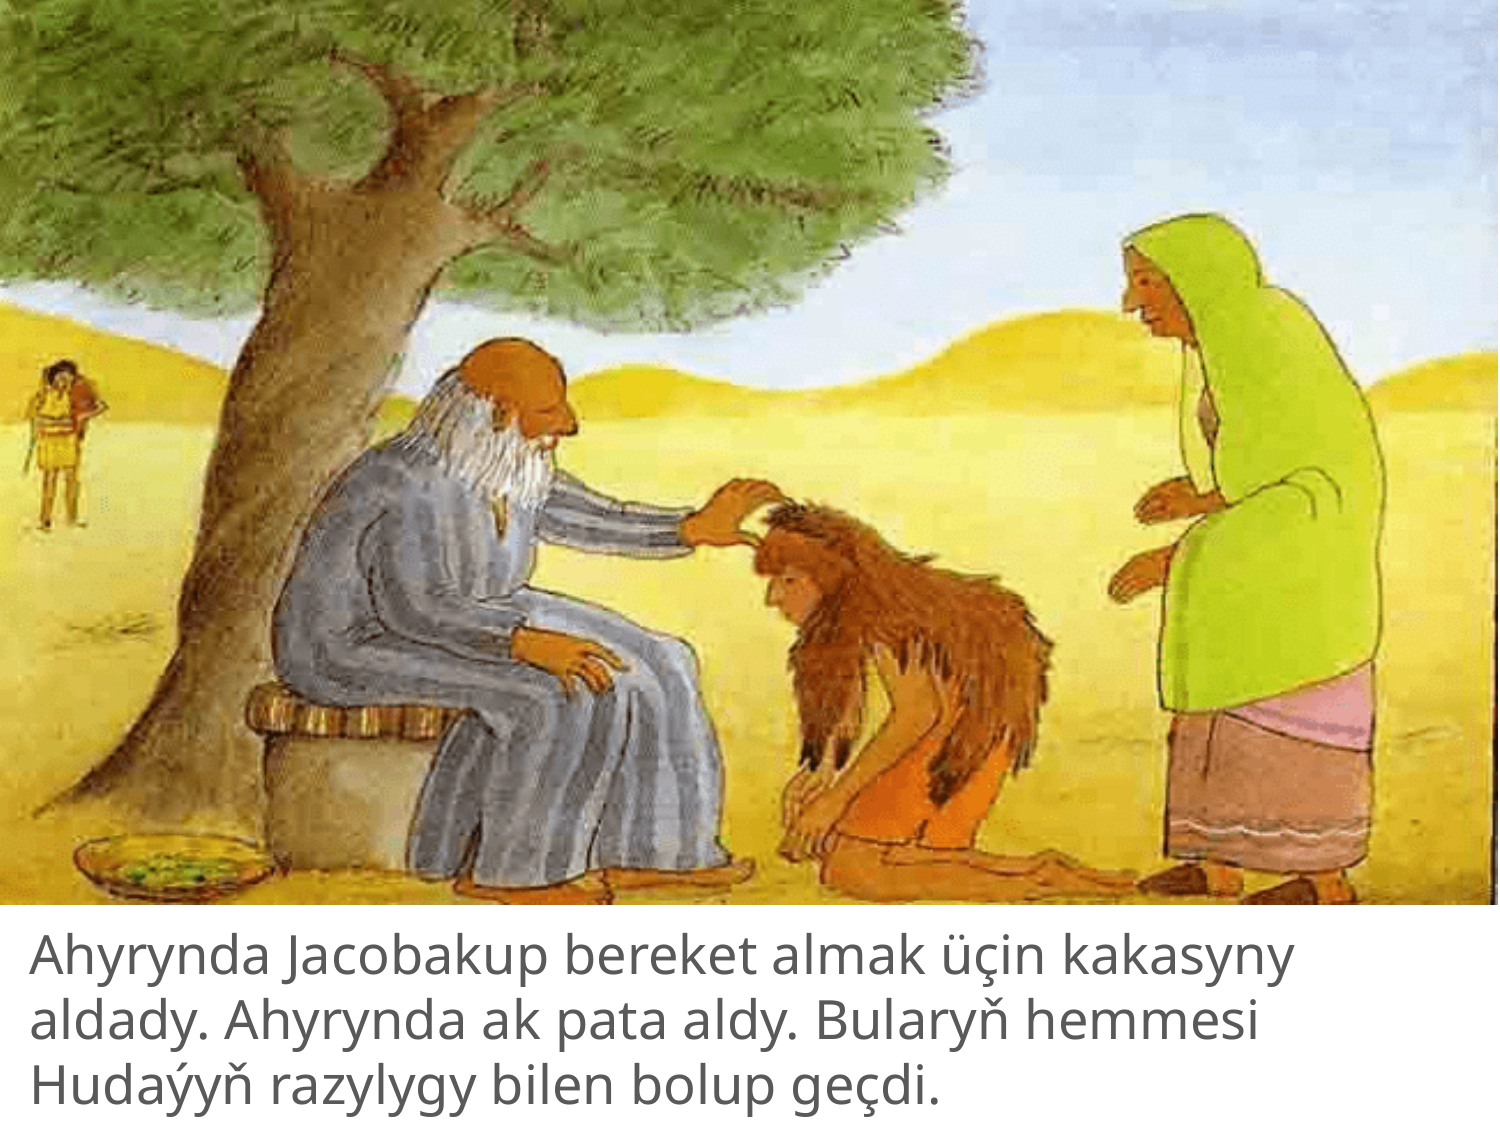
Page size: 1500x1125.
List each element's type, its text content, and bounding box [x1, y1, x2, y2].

text_box Ahyrynda Jacobakup bereket almak üçin kakasyny aldady. Ahyrynda ak pata aldy. Bularyň hemmesi Hudaýyň razylygy bilen bolup geçdi. [14, 912, 1500, 1123]
picture [0, 0, 1498, 906]
